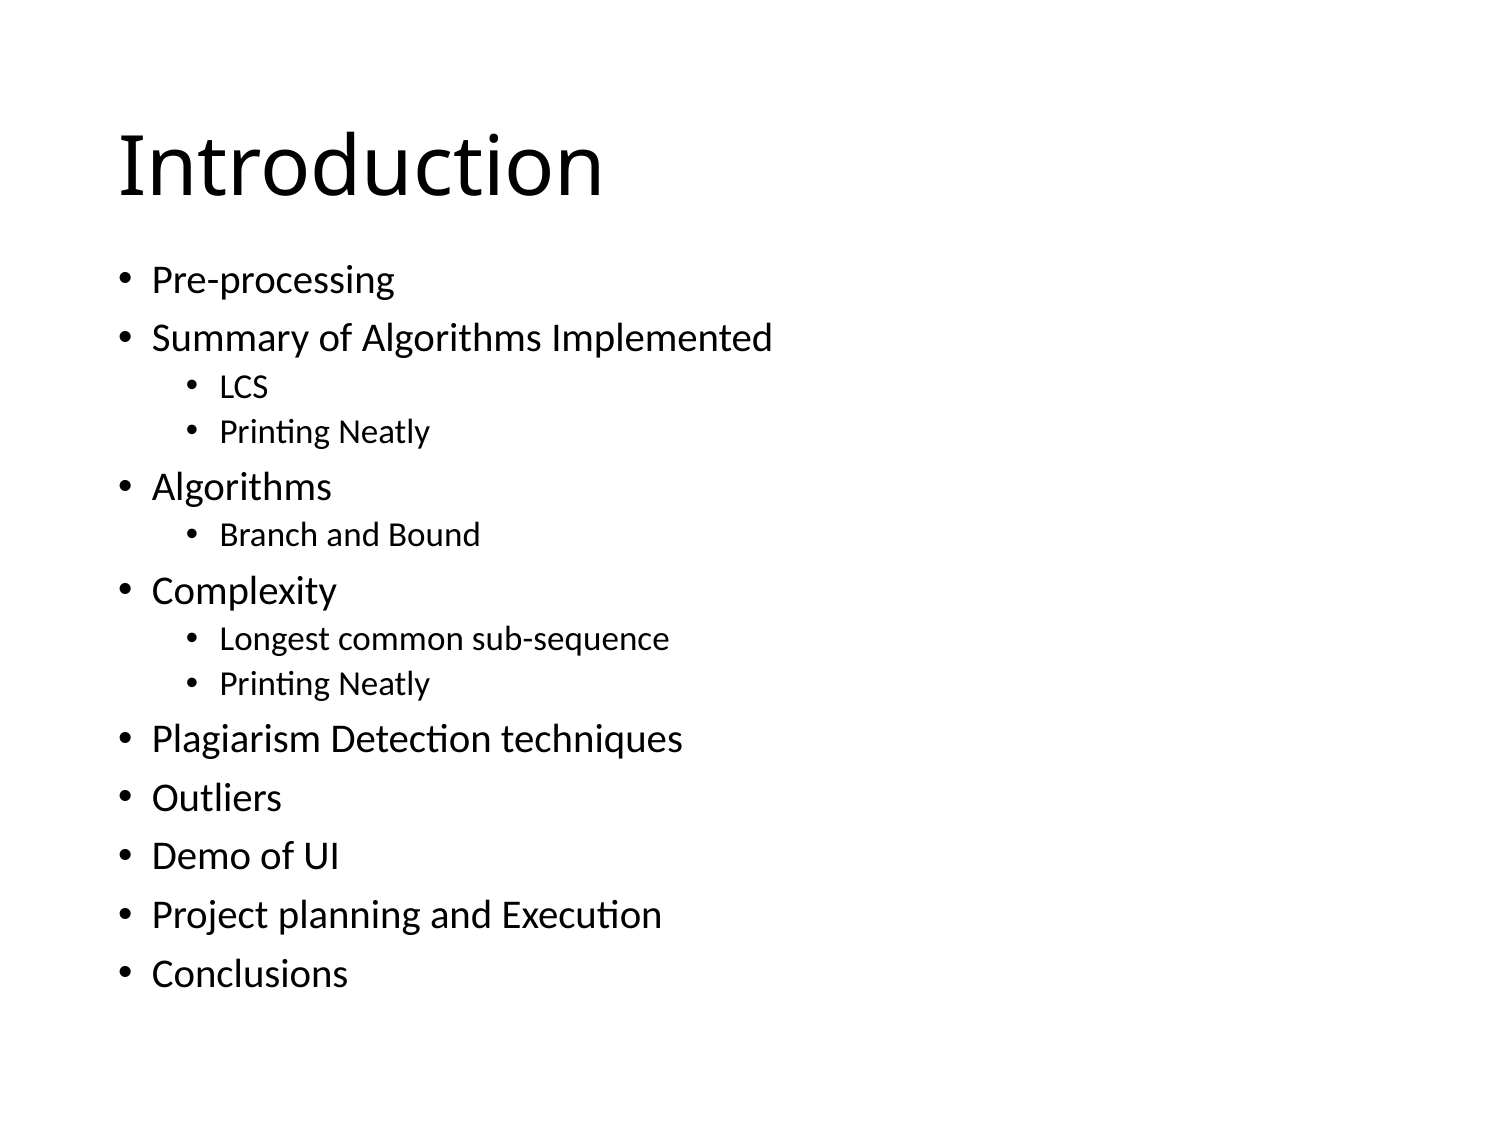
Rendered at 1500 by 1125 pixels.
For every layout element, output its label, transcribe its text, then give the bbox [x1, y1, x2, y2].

list Pre-processing Summary of Algorithms Implemented LCS Printing Neatly Algorithms Branch and Bound Complexity Longest common sub-sequence Printing Neatly Plagiarism Detection techniques Outliers Demo of UI Project planning and Execution Conclusions [103, 250, 1397, 1014]
title Introduction [103, 59, 1397, 250]
